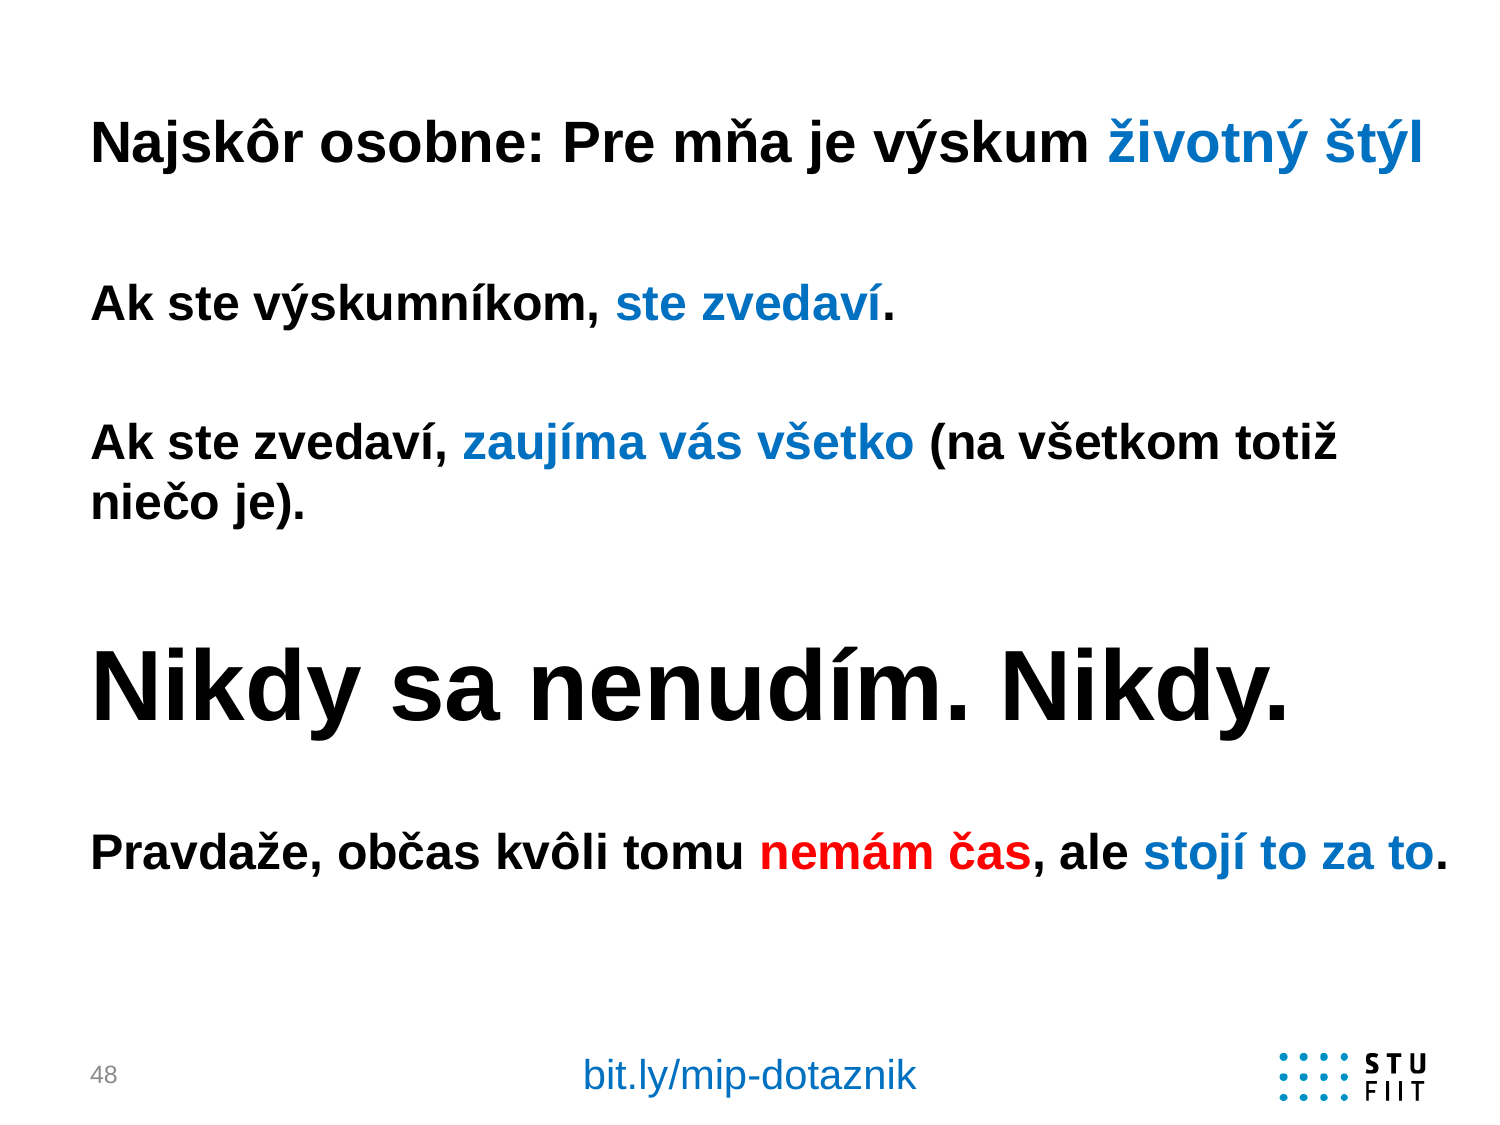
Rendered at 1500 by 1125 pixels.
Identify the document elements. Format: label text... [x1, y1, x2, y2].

footer bit.ly/mip-dotaznik [496, 1042, 1004, 1103]
picture [1269, 1045, 1436, 1118]
title Najskôr osobne: Pre mňa je výskum životný štýl [75, 45, 1500, 233]
slide_number 48 [75, 1043, 425, 1104]
list Ak ste výskumníkom, ste zvedaví. Ak ste zvedaví, zaujíma vás všetko (na všetkom totiž niečo je). Nikdy sa nenudím. Nikdy. Pravdaže, občas kvôli tomu nemám čas, ale stojí to za to. [75, 262, 1483, 1043]
